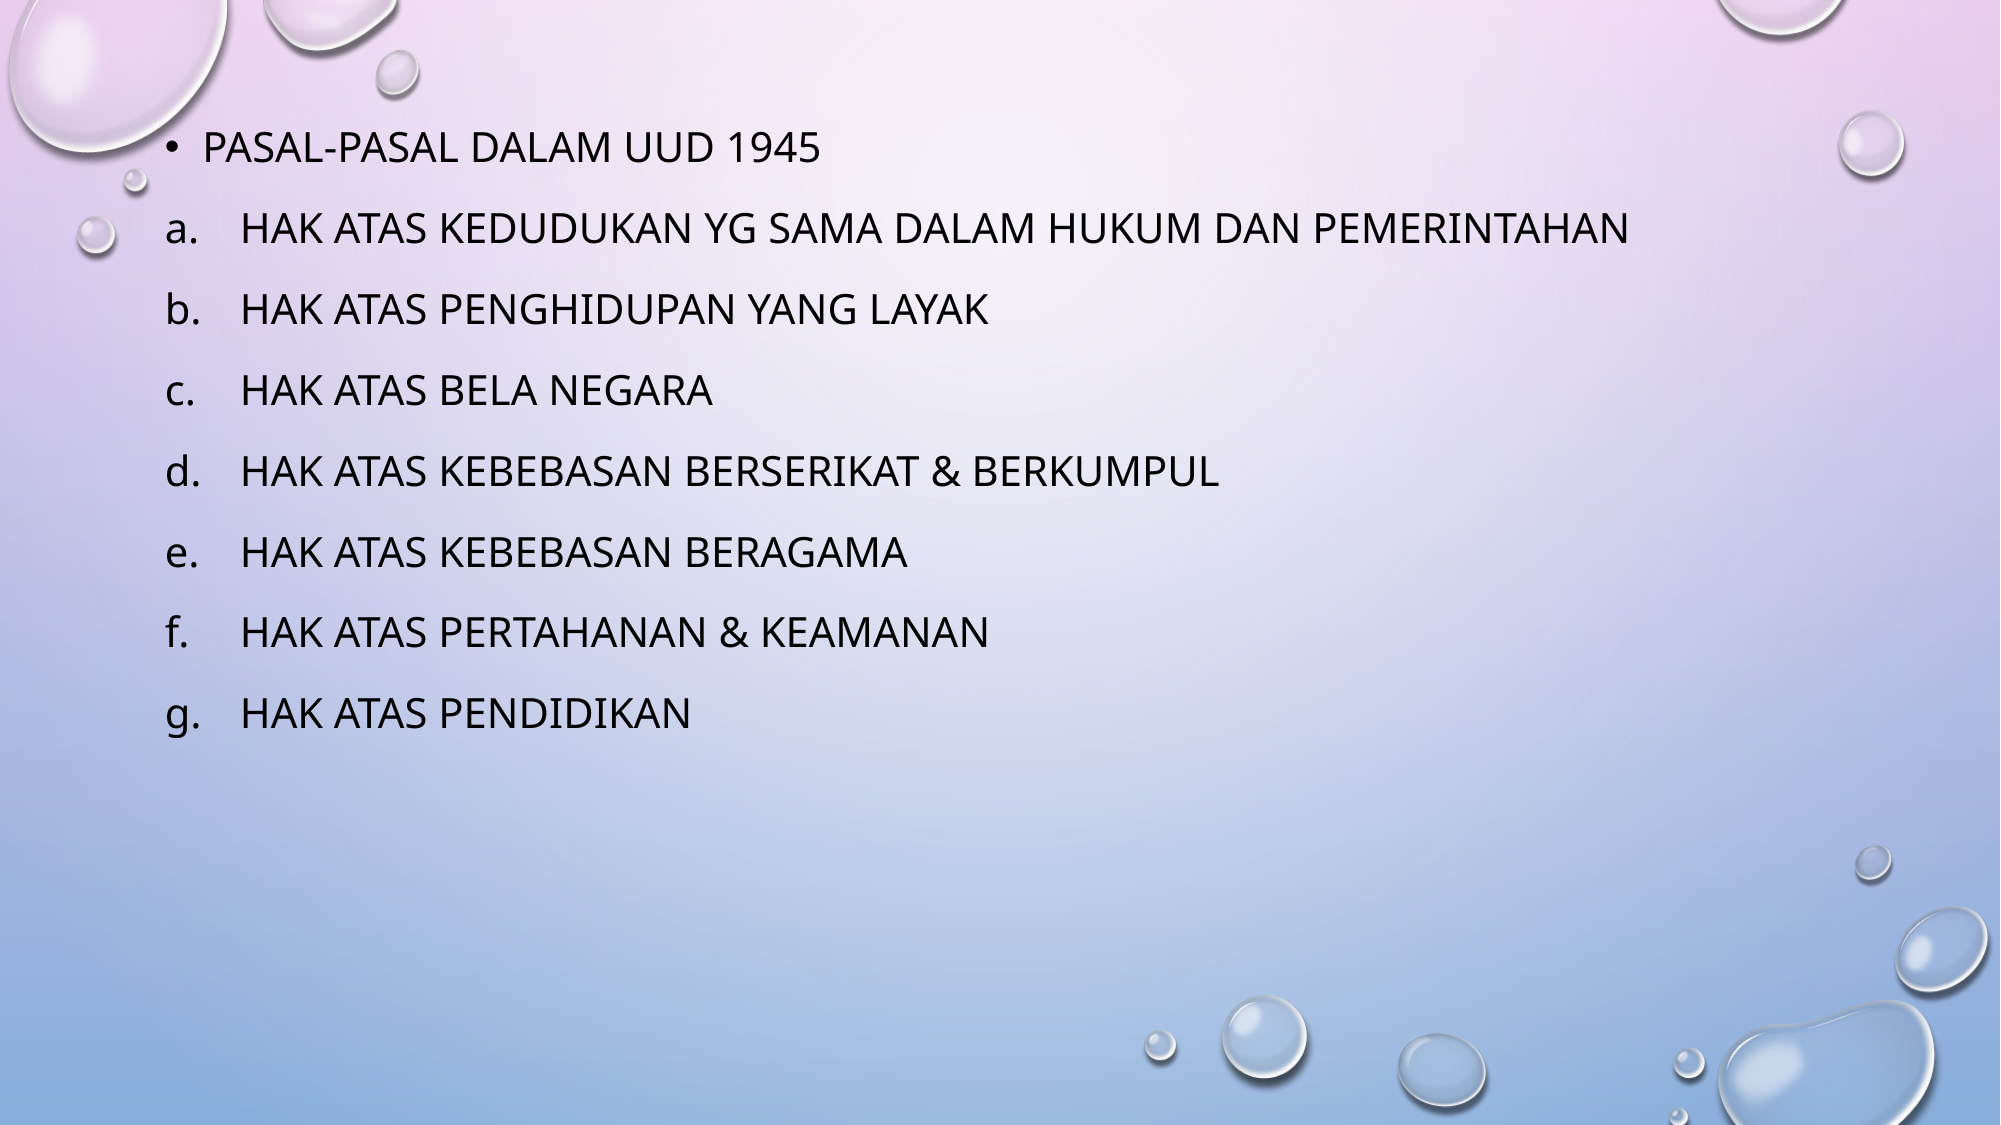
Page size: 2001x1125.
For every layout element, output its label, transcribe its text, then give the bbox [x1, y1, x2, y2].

list Pasal-pasal dalam uud 1945 hak atas kedudukan yg sama dalam hukum dan pemerintahan Hak atas penghidupan yang layak Hak atas bela Negara Hak atas kebebasan berserikat & berkumpul Hak atas kebebasan beragama Hak atas pertahanan & keamanan Hak atas pendidikan [149, 103, 1850, 950]
picture [0, 0, 2000, 1125]
